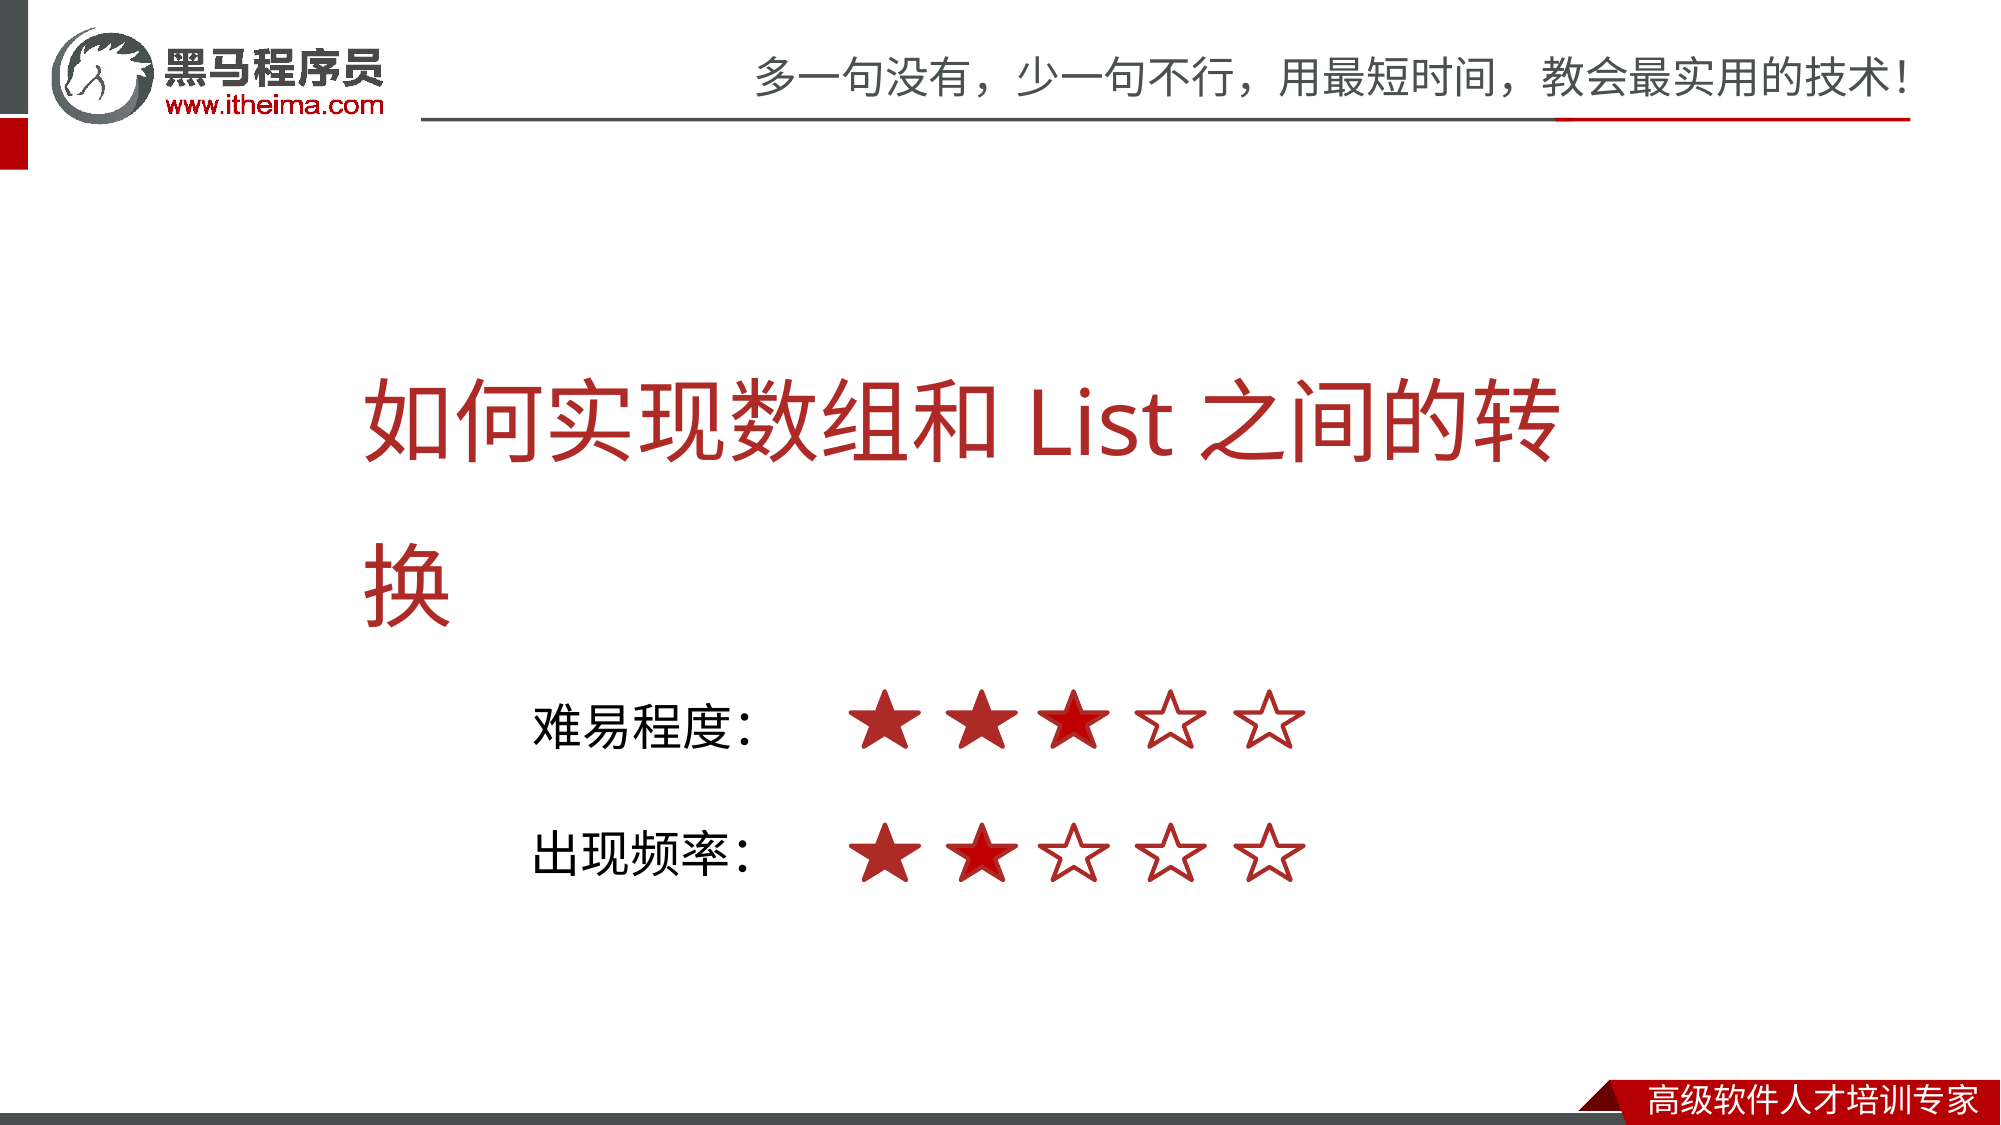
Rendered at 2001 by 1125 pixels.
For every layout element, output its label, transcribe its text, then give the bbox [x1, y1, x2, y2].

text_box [850, 690, 1304, 748]
picture [50, 26, 384, 125]
list 如何实现数组和List之间的转换 [346, 360, 1654, 586]
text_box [850, 824, 1304, 881]
text_box 难易程度： [518, 669, 830, 781]
text_box 出现频率： [515, 793, 827, 911]
